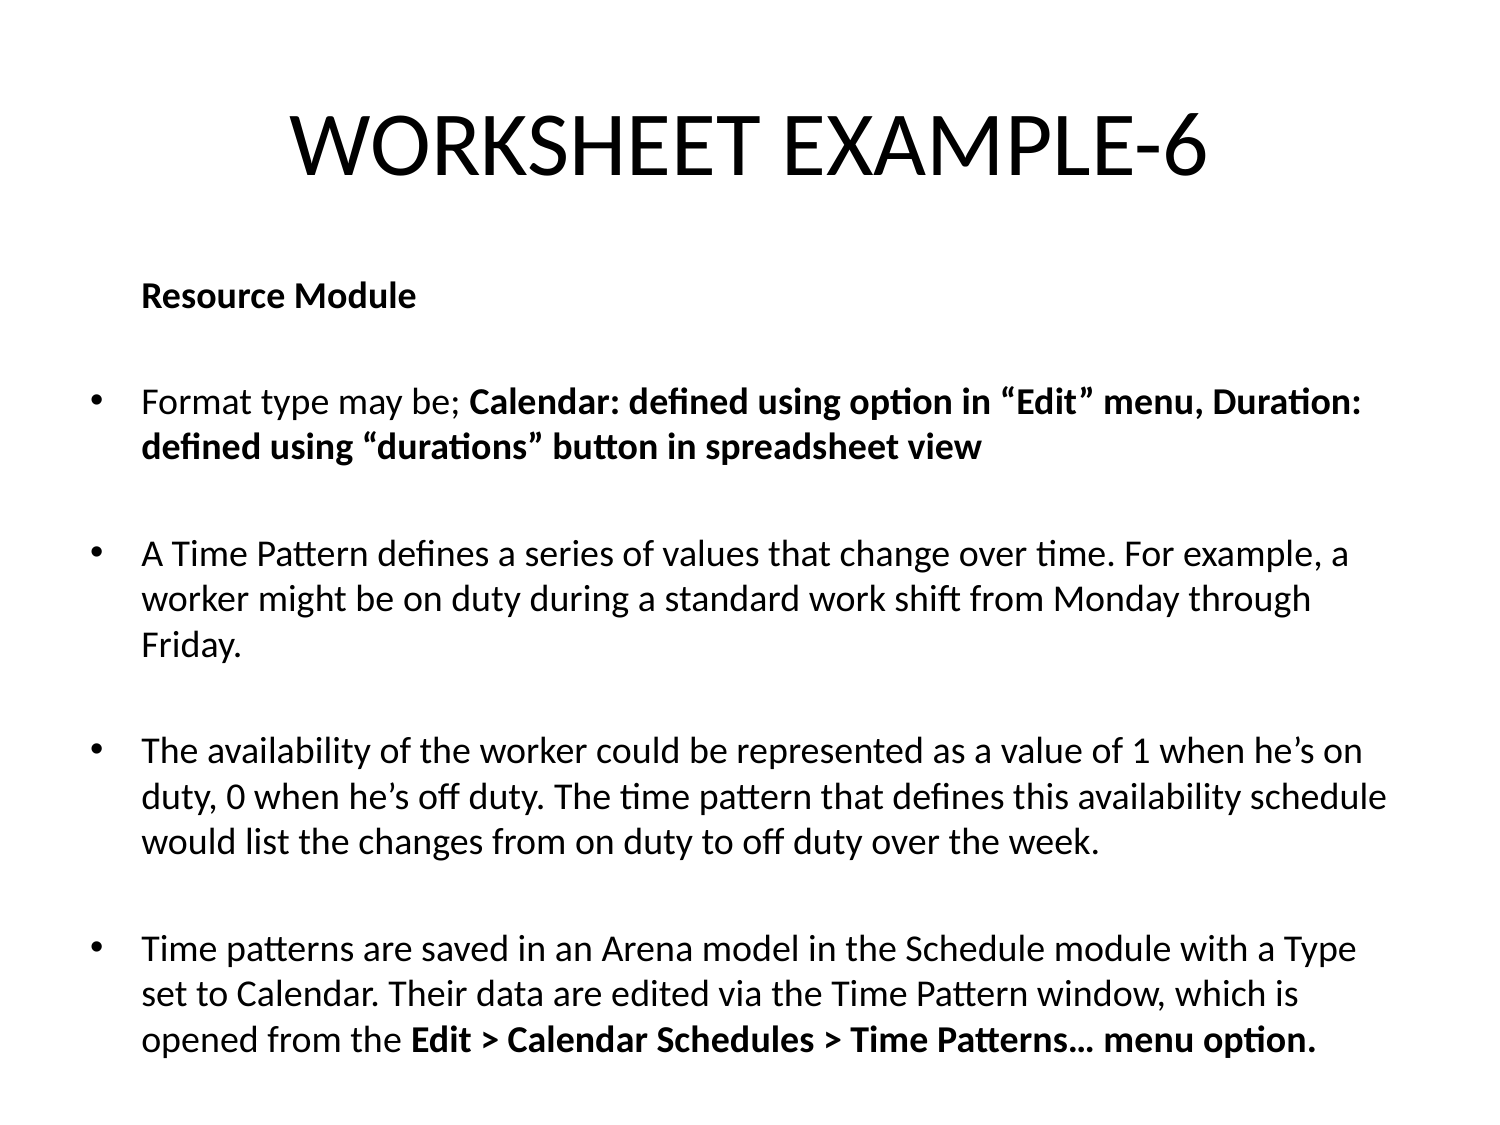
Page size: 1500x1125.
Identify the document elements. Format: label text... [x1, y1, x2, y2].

list Resource Module Format type may be; Calendar: defined using option in “Edit” menu, Duration: defined using “durations” button in spreadsheet view A Time Pattern defines a series of values that change over time. For example, a worker might be on duty during a standard work shift from Monday through Friday. The availability of the worker could be represented as a value of 1 when he’s on duty, 0 when he’s off duty. The time pattern that defines this availability schedule would list the changes from on duty to off duty over the week. Time patterns are saved in an Arena model in the Schedule module with a Type set to Calendar. Their data are edited via the Time Pattern window, which is opened from the Edit > Calendar Schedules > Time Patterns… menu option. [75, 262, 1425, 1083]
title WORKSHEET EXAMPLE-6 [75, 45, 1425, 233]
